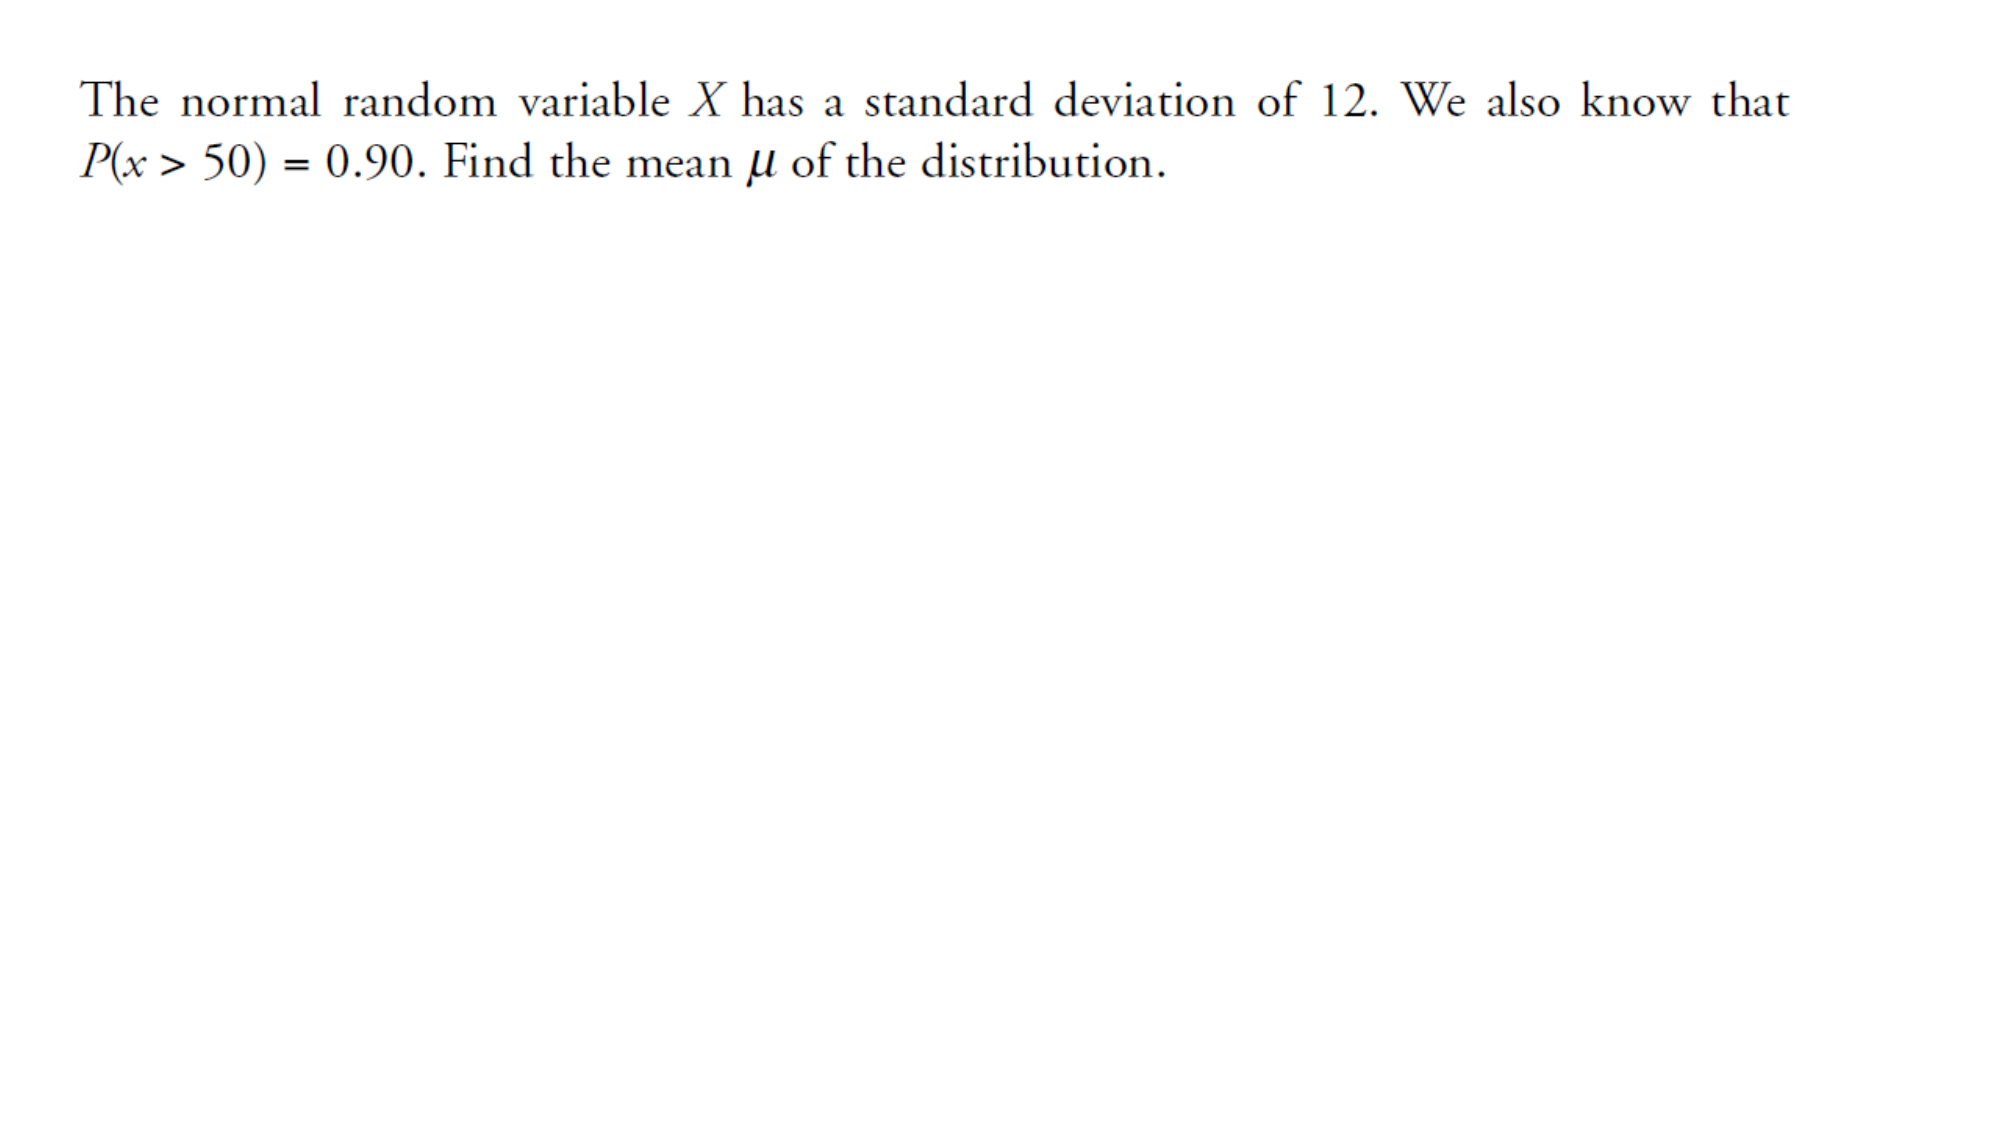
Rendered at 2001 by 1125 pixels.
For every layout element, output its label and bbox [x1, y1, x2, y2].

picture [78, 57, 1807, 205]
